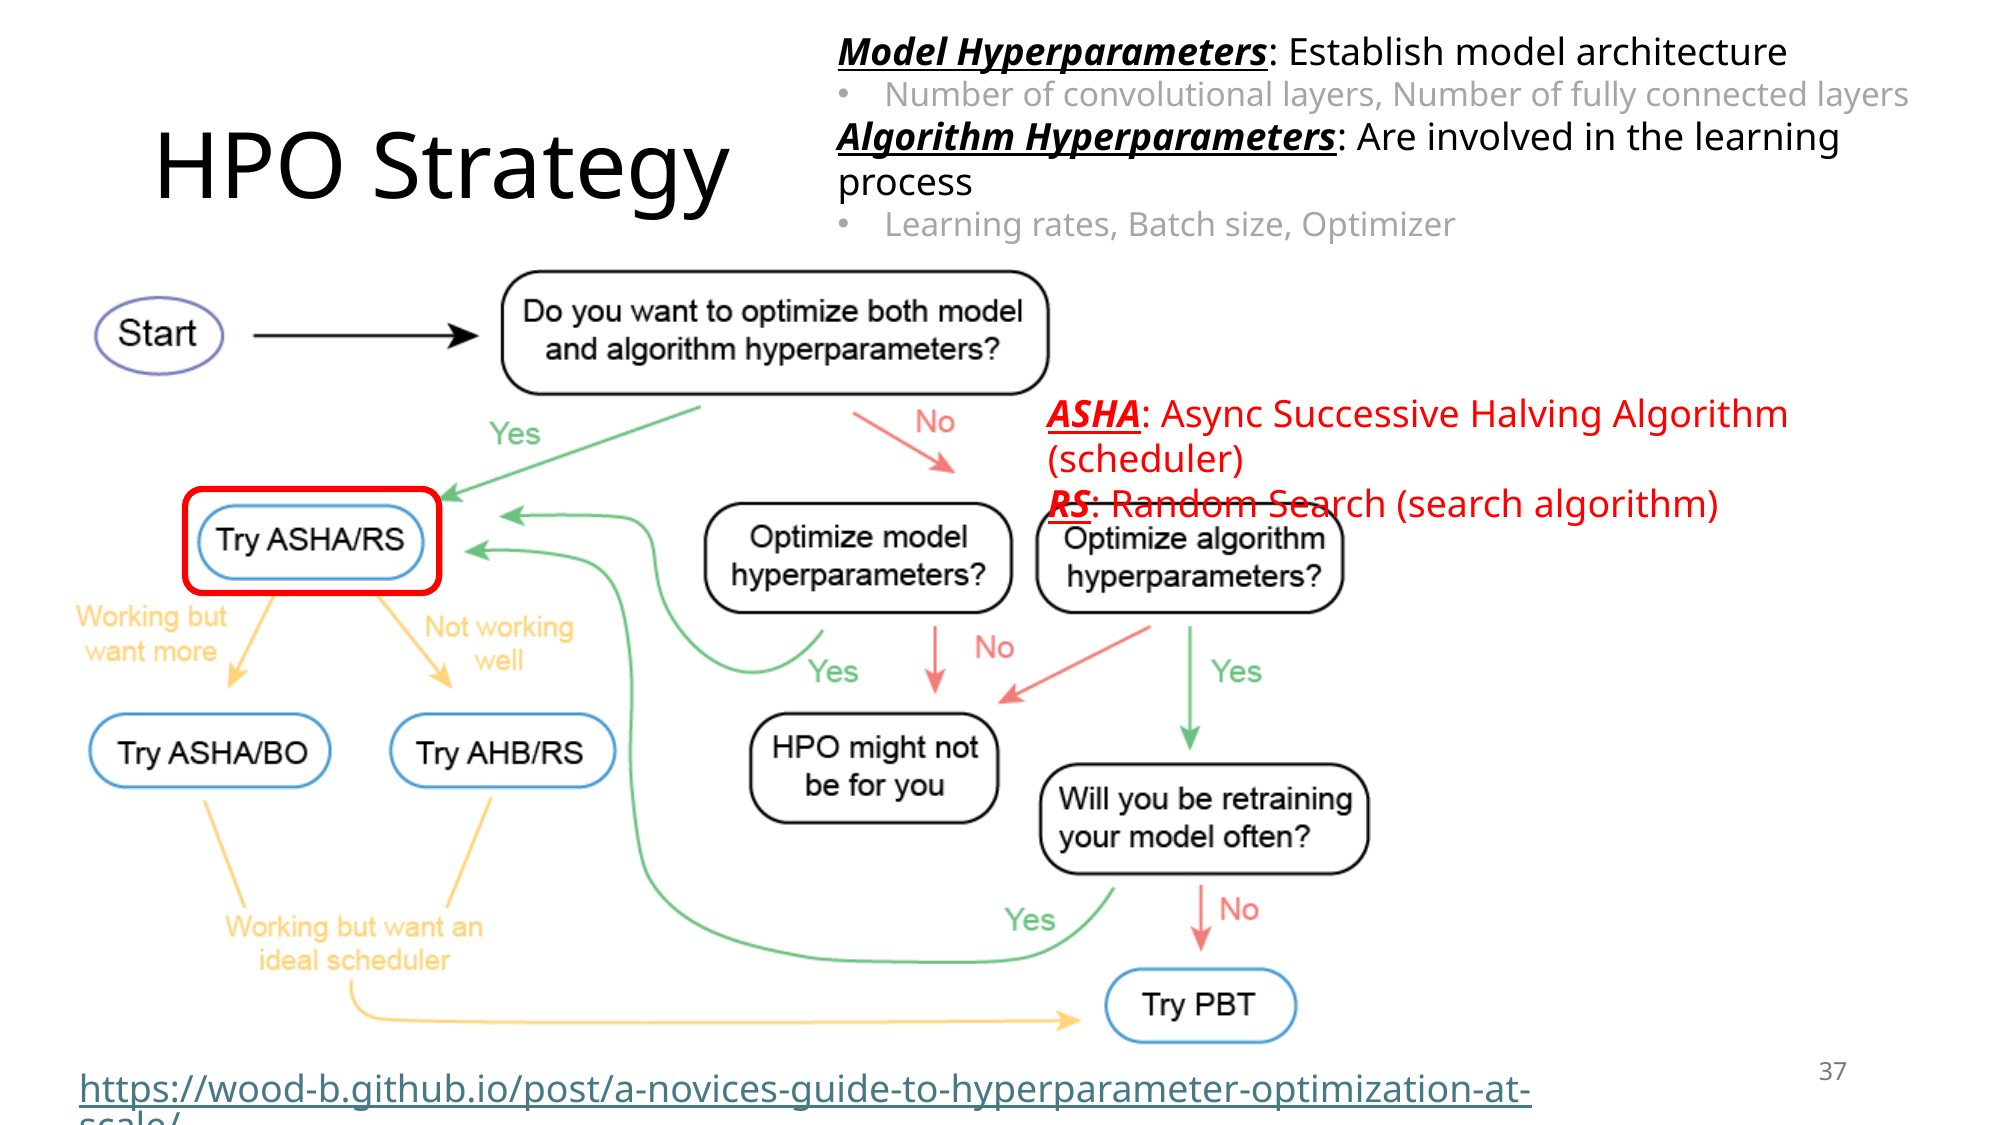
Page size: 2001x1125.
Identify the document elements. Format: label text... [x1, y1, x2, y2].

slide_number 37 [1412, 1042, 1863, 1103]
text_box Model Hyperparameters: Establish model architecture Number of convolutional layers, Number of fully connected layers Algorithm Hyperparameters: Are involved in the learning process Learning rates, Batch size, Optimizer [822, 20, 2000, 251]
text_box https://wood-b.github.io/post/a-novices-guide-to-hyperparameter-optimization-at-scale/ [63, 1057, 1547, 1124]
title HPO Strategy [137, 59, 1863, 278]
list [63, 269, 1371, 1058]
text_box ASHA: Async Successive Halving Algorithm (scheduler) RS: Random Search (search algorithm) [1371, 382, 1976, 533]
